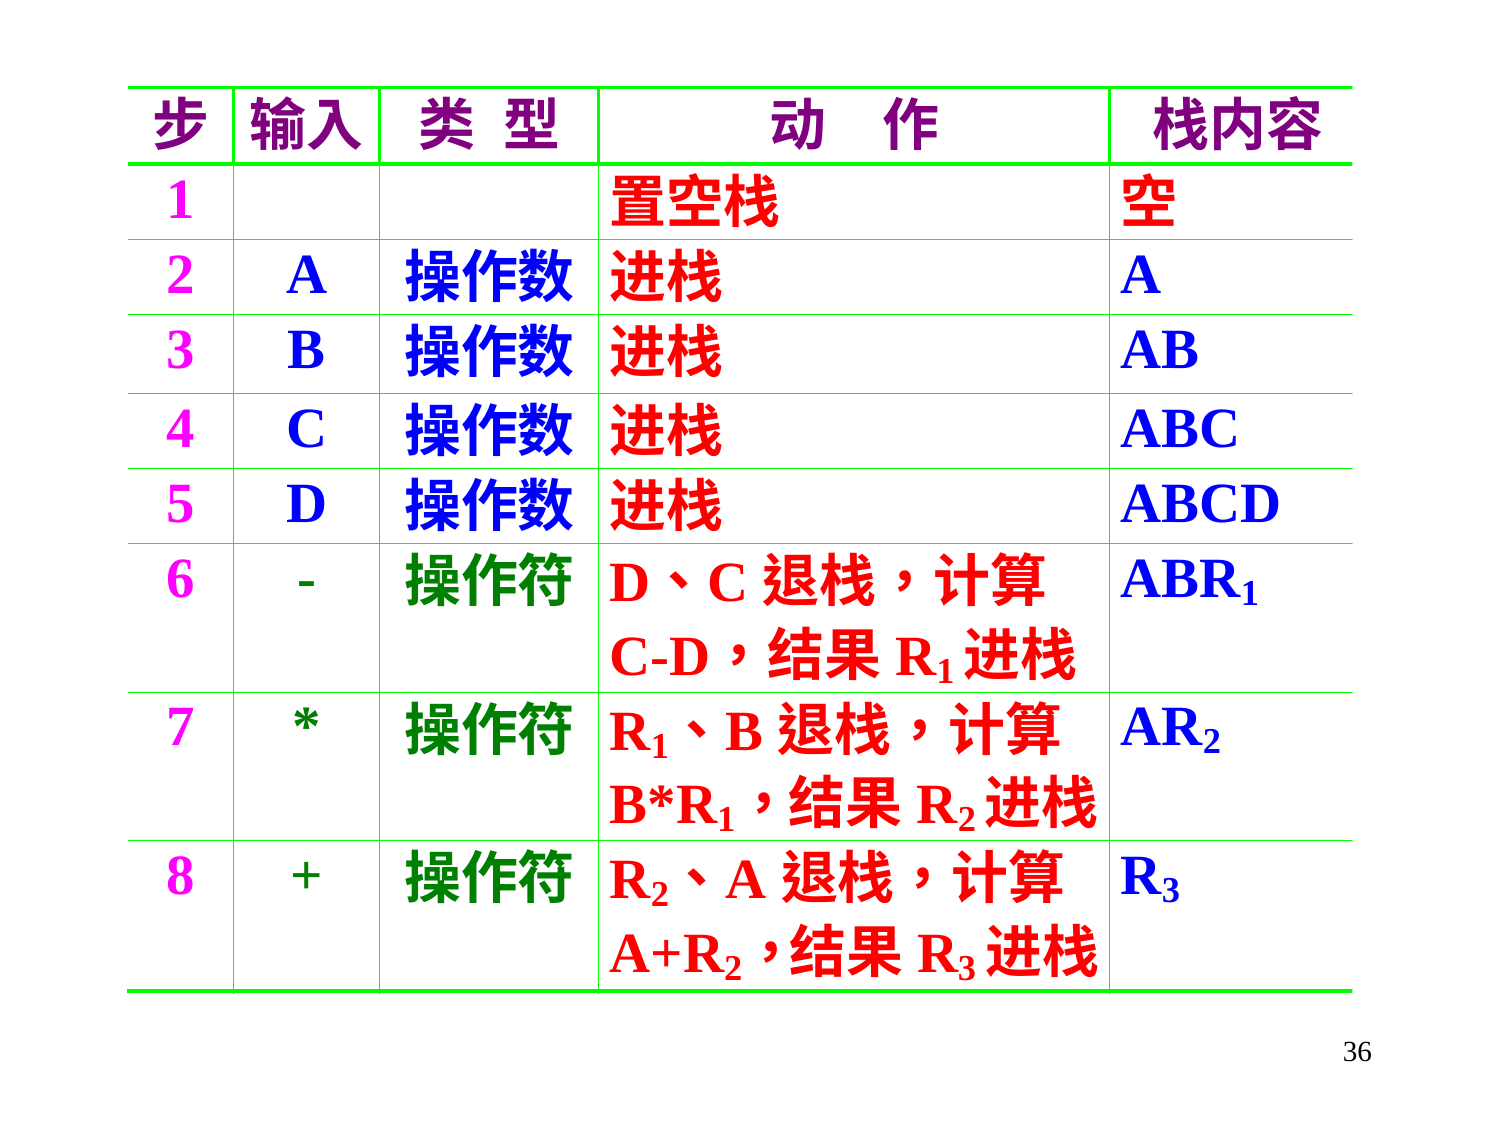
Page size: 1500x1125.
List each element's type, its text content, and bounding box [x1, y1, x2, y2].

slide_number 36 [1074, 1024, 1388, 1101]
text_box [111, 85, 1353, 1058]
